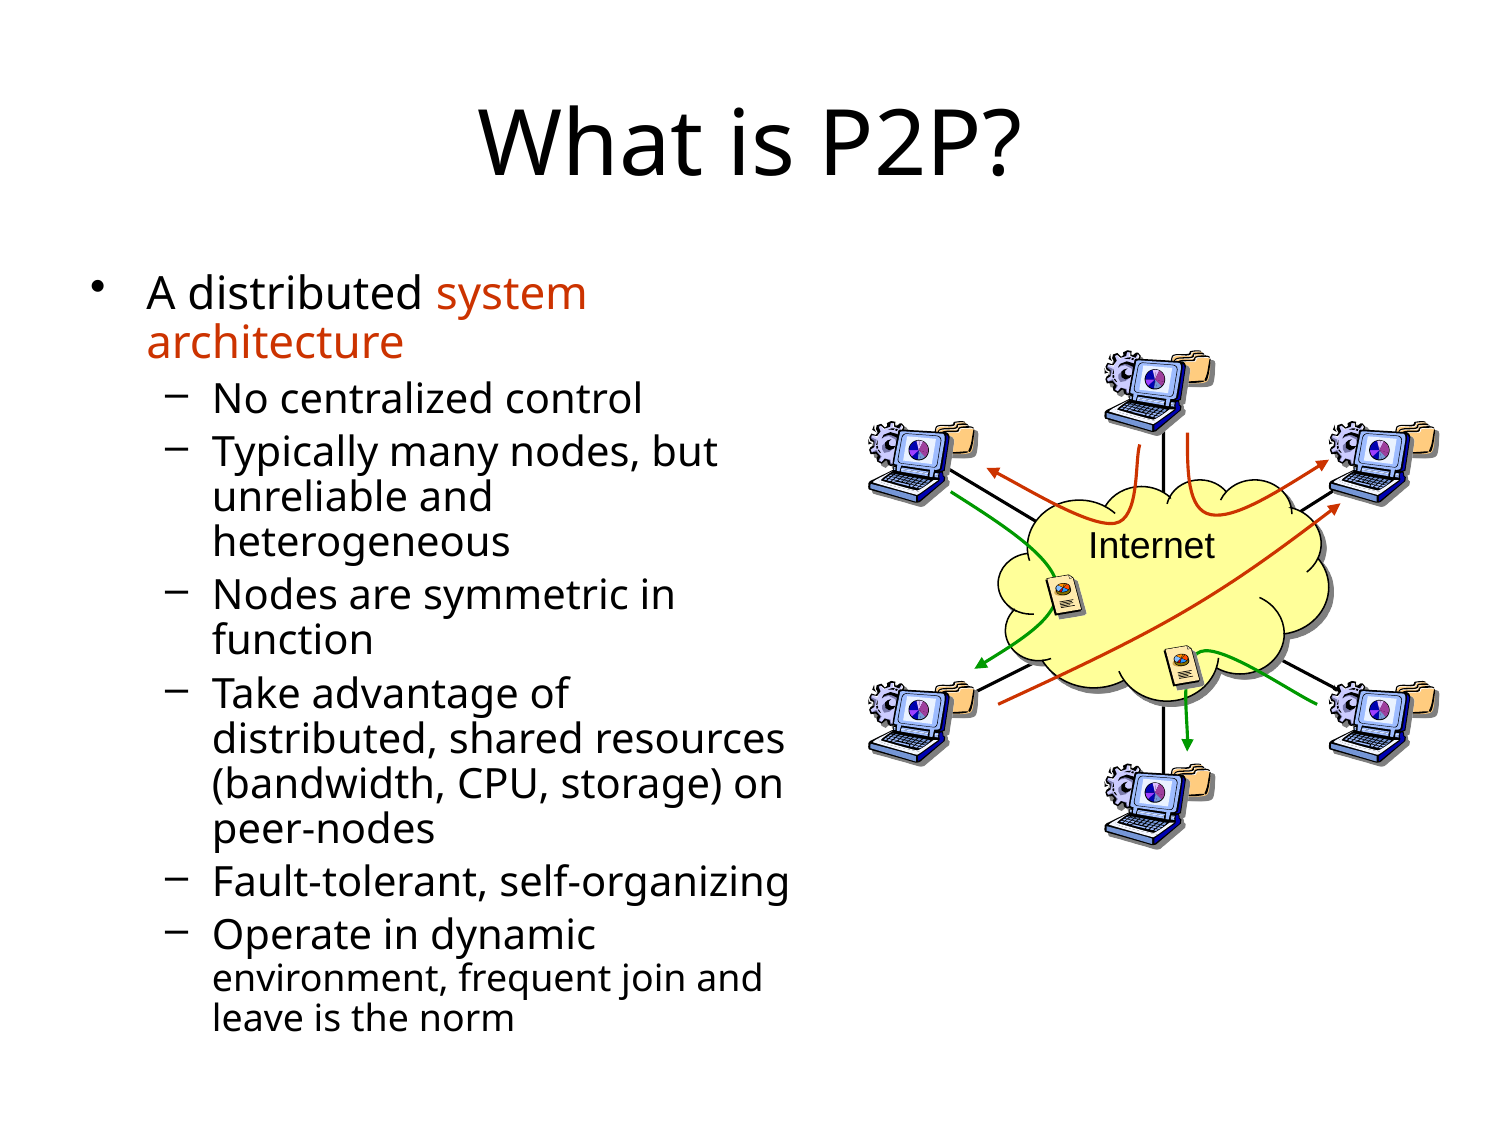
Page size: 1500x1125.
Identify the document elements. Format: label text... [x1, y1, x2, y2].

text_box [1328, 420, 1436, 504]
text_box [867, 420, 975, 504]
text_box [986, 444, 1140, 524]
text_box [1187, 437, 1323, 516]
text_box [867, 680, 975, 764]
text_box [953, 509, 1053, 669]
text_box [1104, 762, 1212, 847]
text_box [998, 511, 1330, 705]
title What is P2P? [74, 44, 1426, 233]
picture [1163, 645, 1201, 687]
picture [1045, 574, 1083, 616]
text_box [1181, 650, 1318, 752]
text_box Internet [1058, 524, 1329, 702]
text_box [1104, 349, 1212, 433]
list A distributed system architecture No centralized control Typically many nodes, but unreliable and heterogeneous Nodes are symmetric in function Take advantage of distributed, shared resources (bandwidth, CPU, storage) on peer-nodes Fault-tolerant, self-organizing Operate in dynamic environment, frequent join and leave is the norm [74, 262, 809, 1006]
text_box Internet [1010, 481, 1312, 672]
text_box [1328, 680, 1436, 764]
